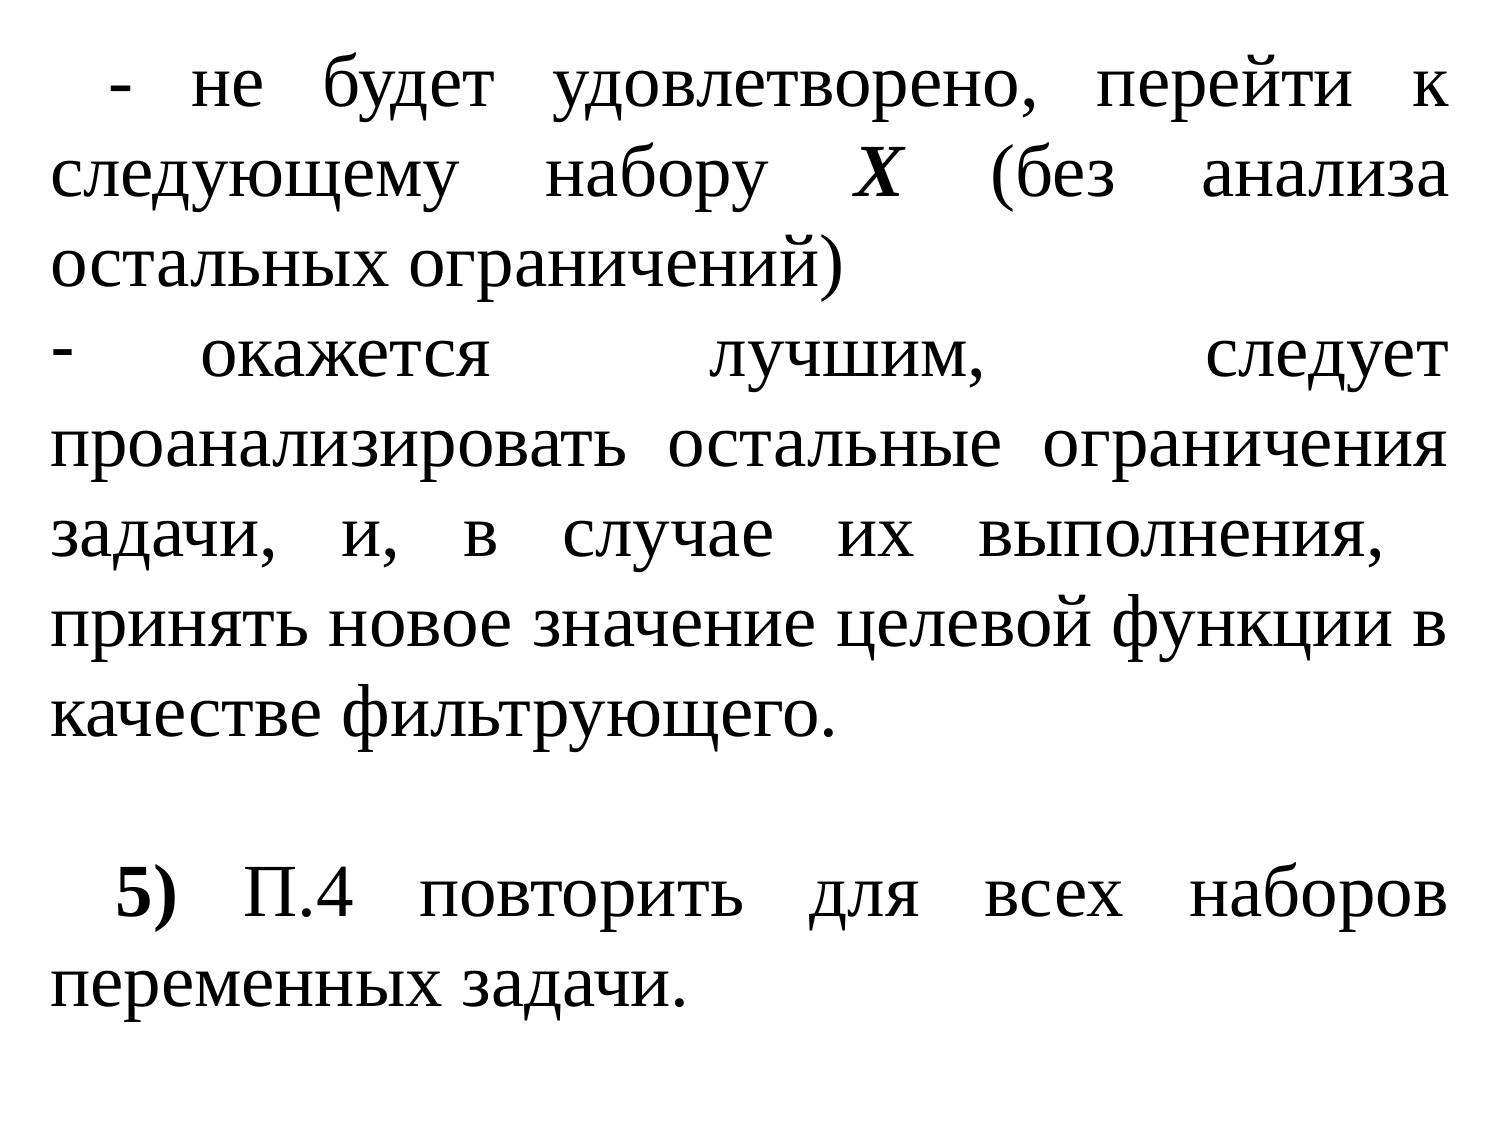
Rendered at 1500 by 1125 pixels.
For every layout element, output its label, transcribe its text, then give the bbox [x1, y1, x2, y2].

list - не будет удовлетворено, перейти к следующему набору X (без анализа остальных ограничений) окажется лучшим, следует проанализировать остальные ограничения задачи, и, в случае их выполнения, принять новое значение целевой функции в качестве фильтрующего. 5) П.4 повторить для всех наборов переменных задачи. [35, 23, 1465, 1102]
